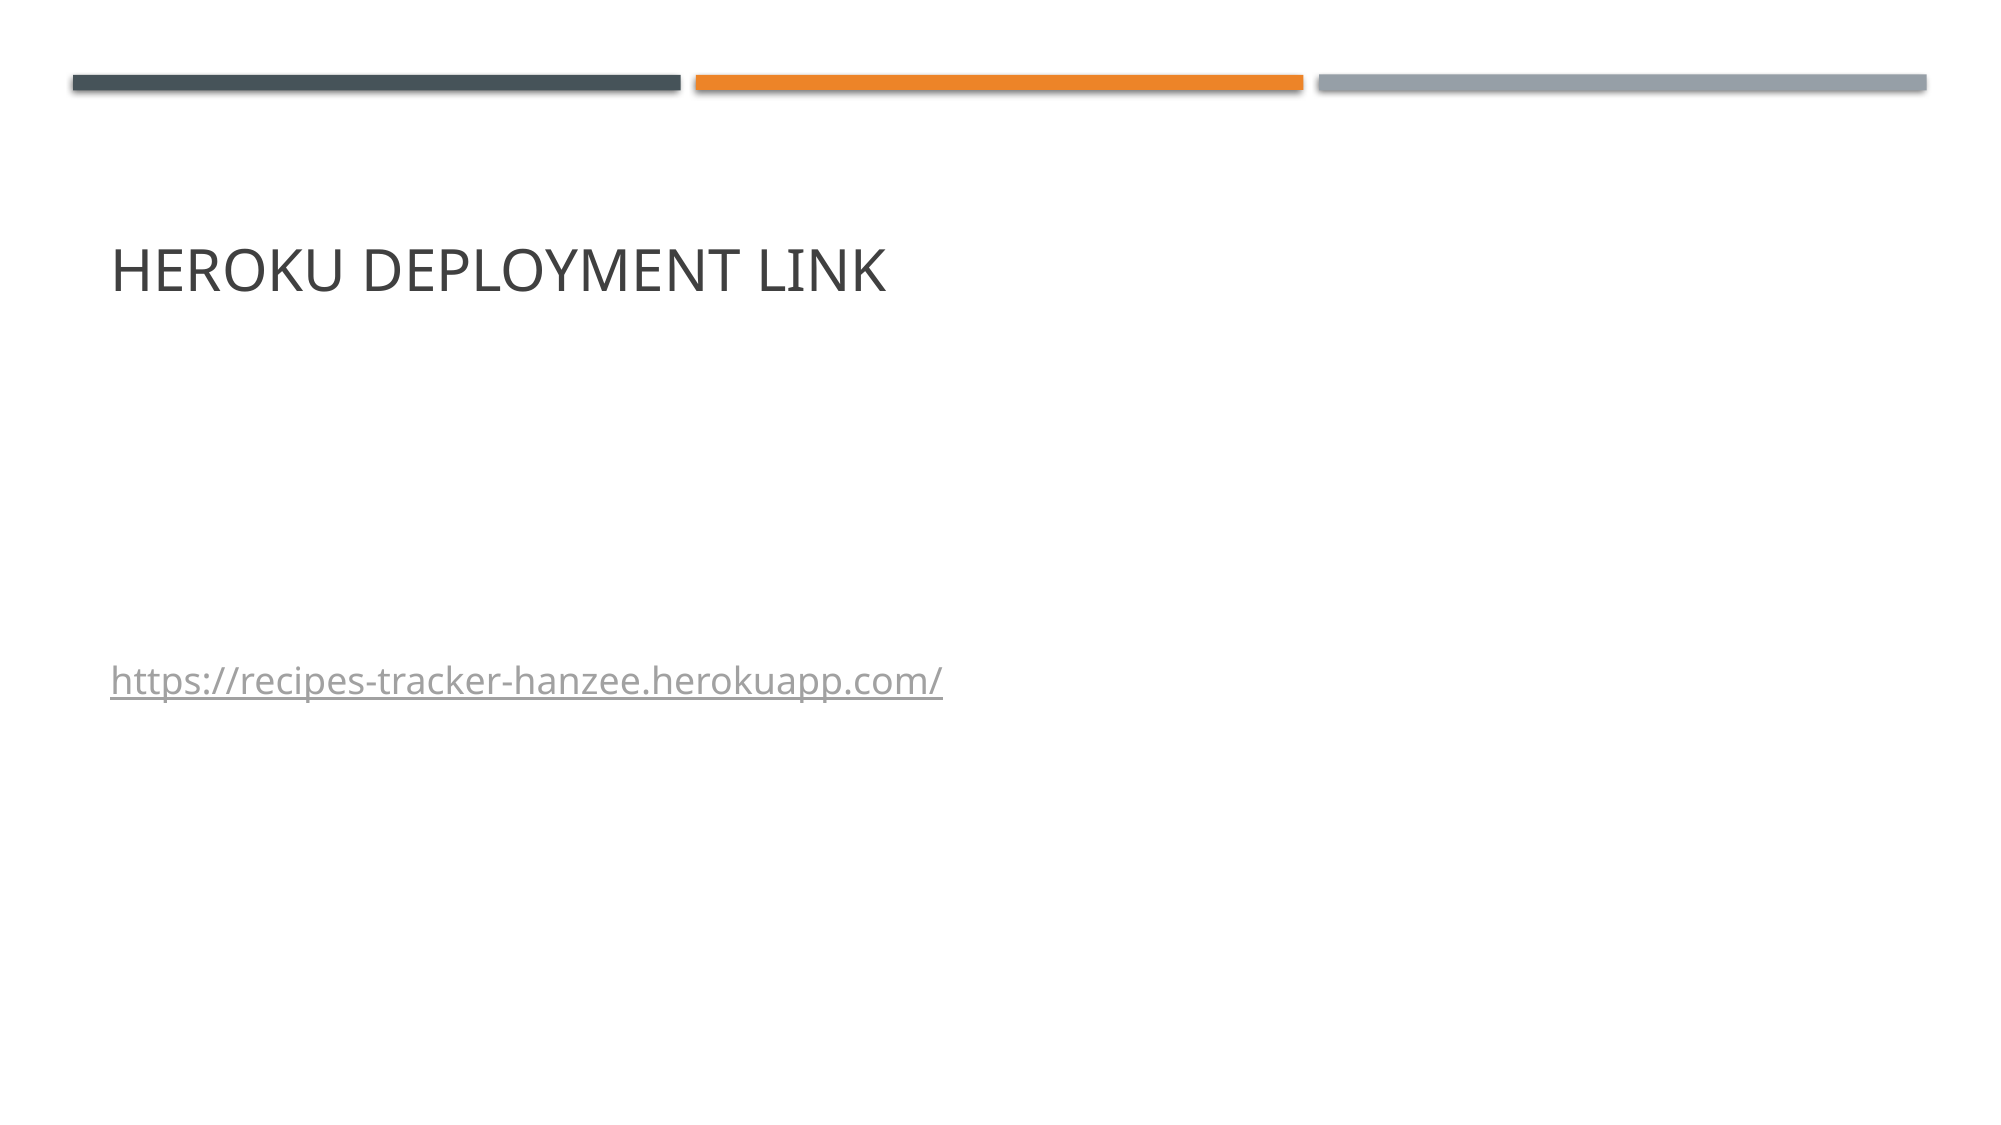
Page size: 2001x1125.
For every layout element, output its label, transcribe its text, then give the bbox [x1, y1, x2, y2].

title Heroku Deployment Link [95, 115, 1905, 311]
list https://recipes-tracker-hanzee.herokuapp.com/ [95, 383, 1905, 981]
